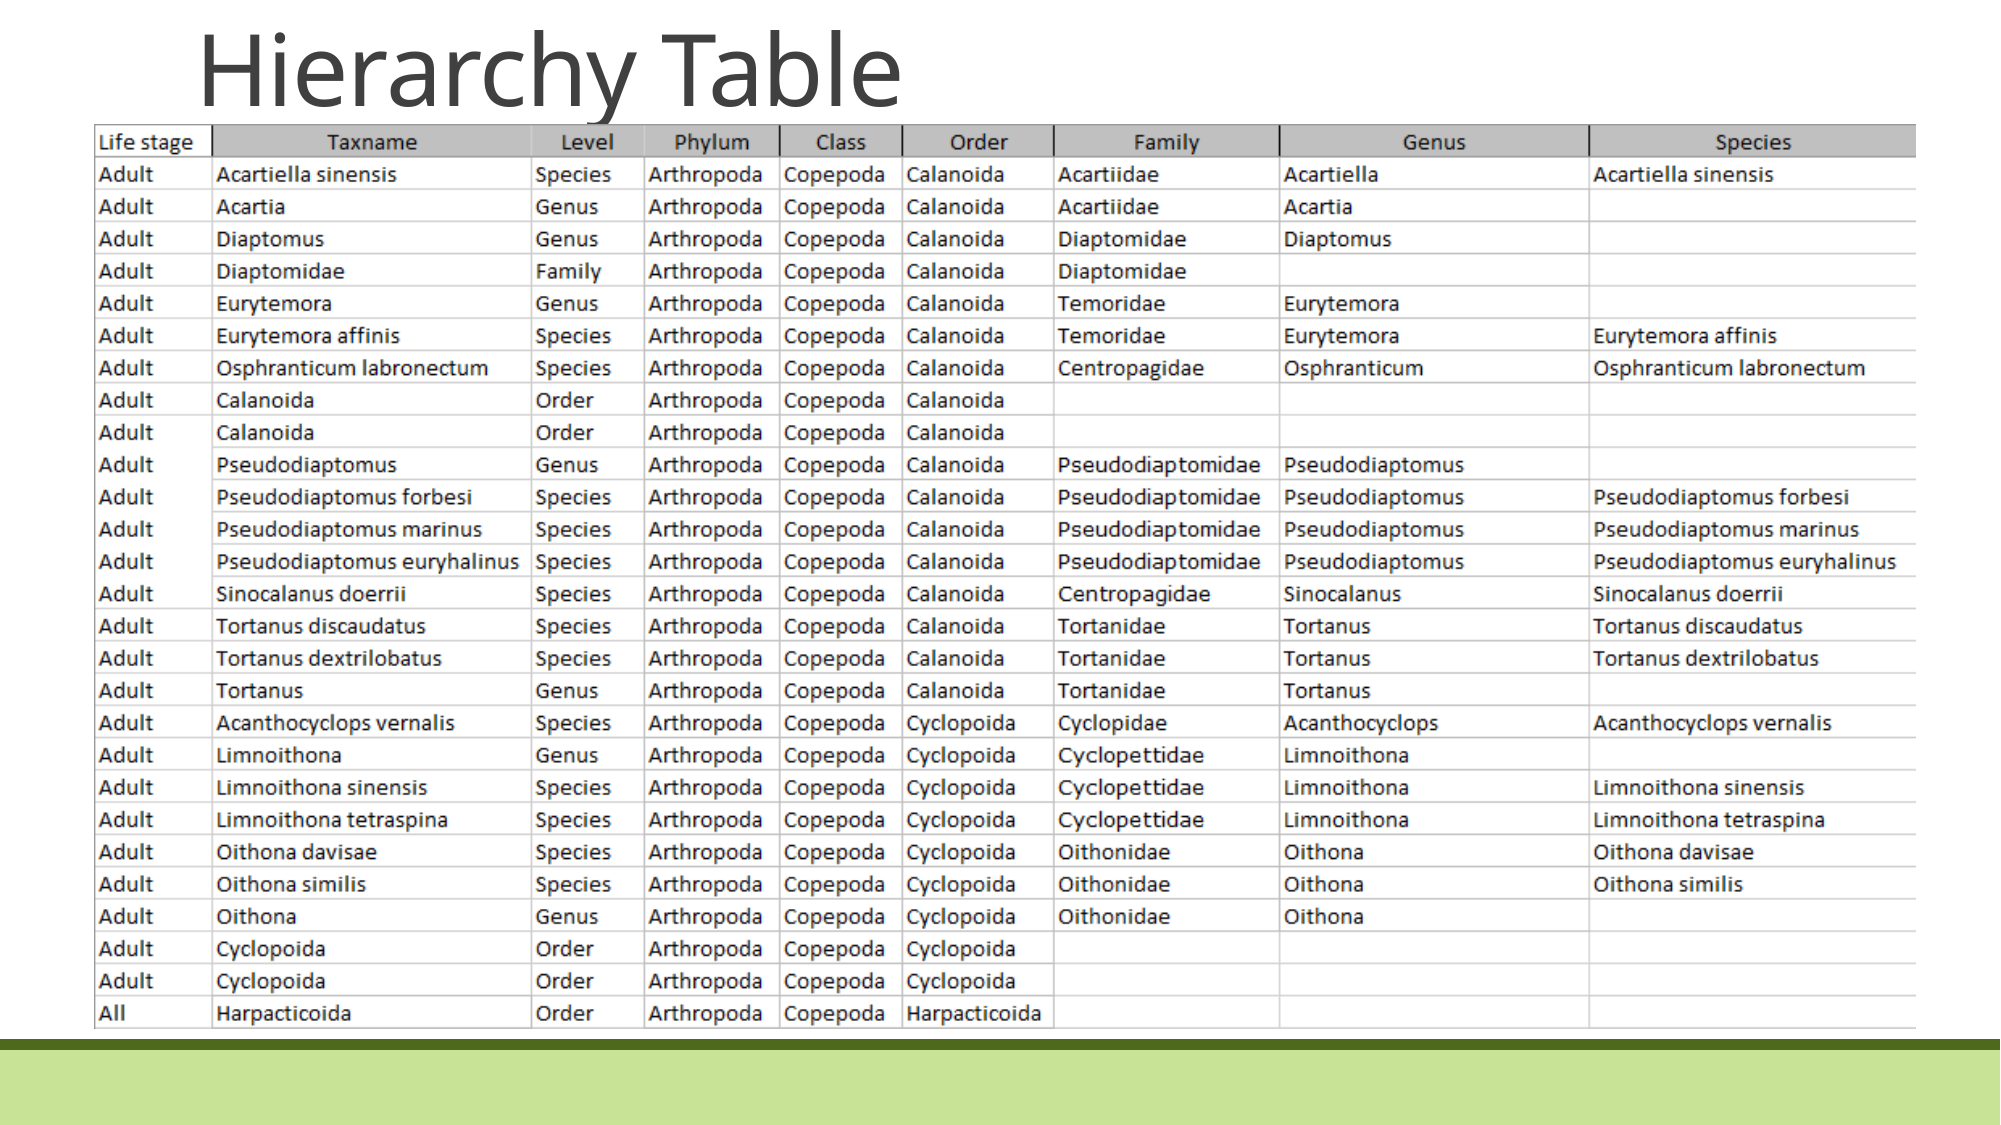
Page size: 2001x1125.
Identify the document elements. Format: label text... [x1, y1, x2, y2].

title Hierarchy Table [180, 1, 1830, 120]
picture [93, 123, 1916, 1029]
